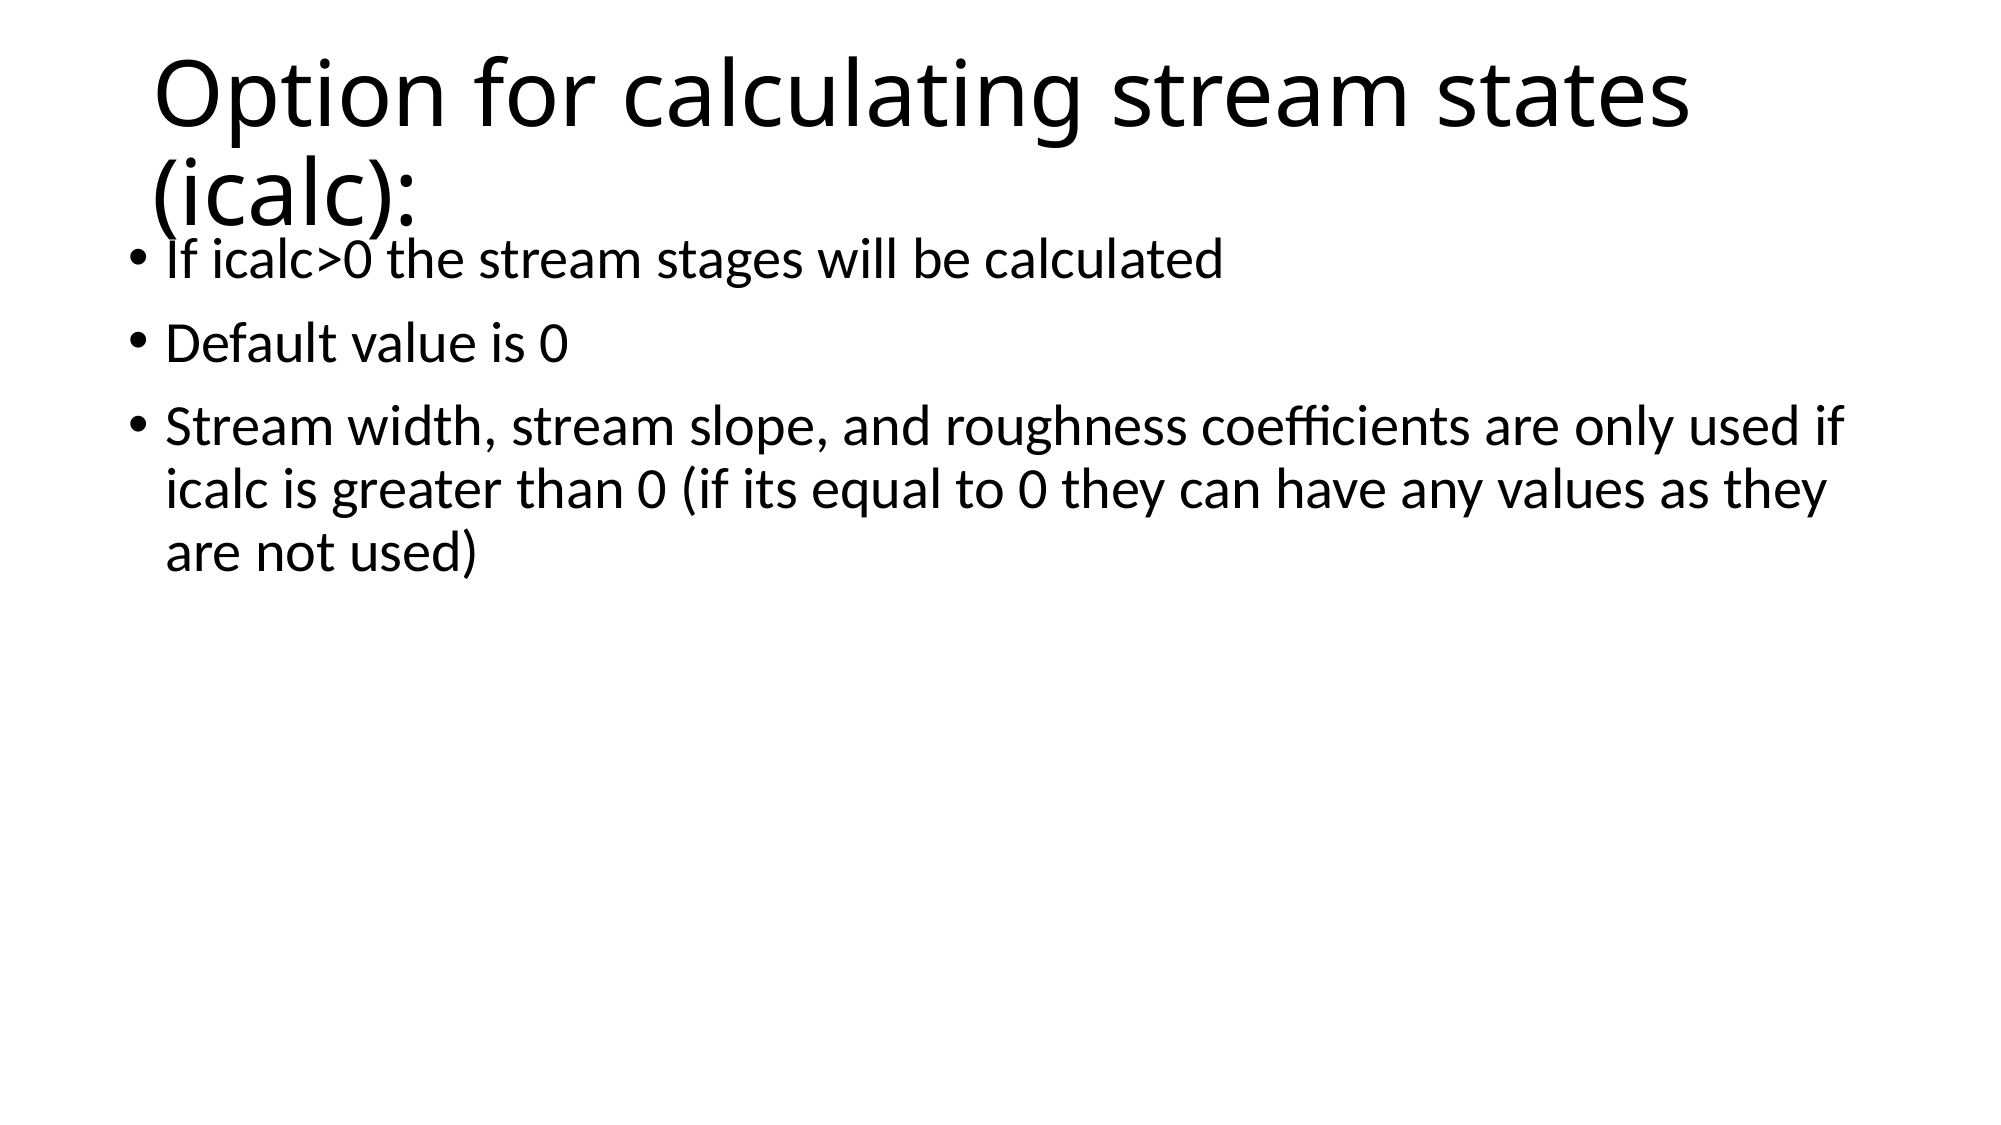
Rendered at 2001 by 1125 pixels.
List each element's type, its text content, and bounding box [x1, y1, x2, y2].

title Option for calculating stream states (icalc): [137, 37, 1863, 220]
list If icalc>0 the stream stages will be calculated Default value is 0 Stream width, stream slope, and roughness coefficients are only used if icalc is greater than 0 (if its equal to 0 they can have any values as they are not used) [113, 220, 1915, 653]
